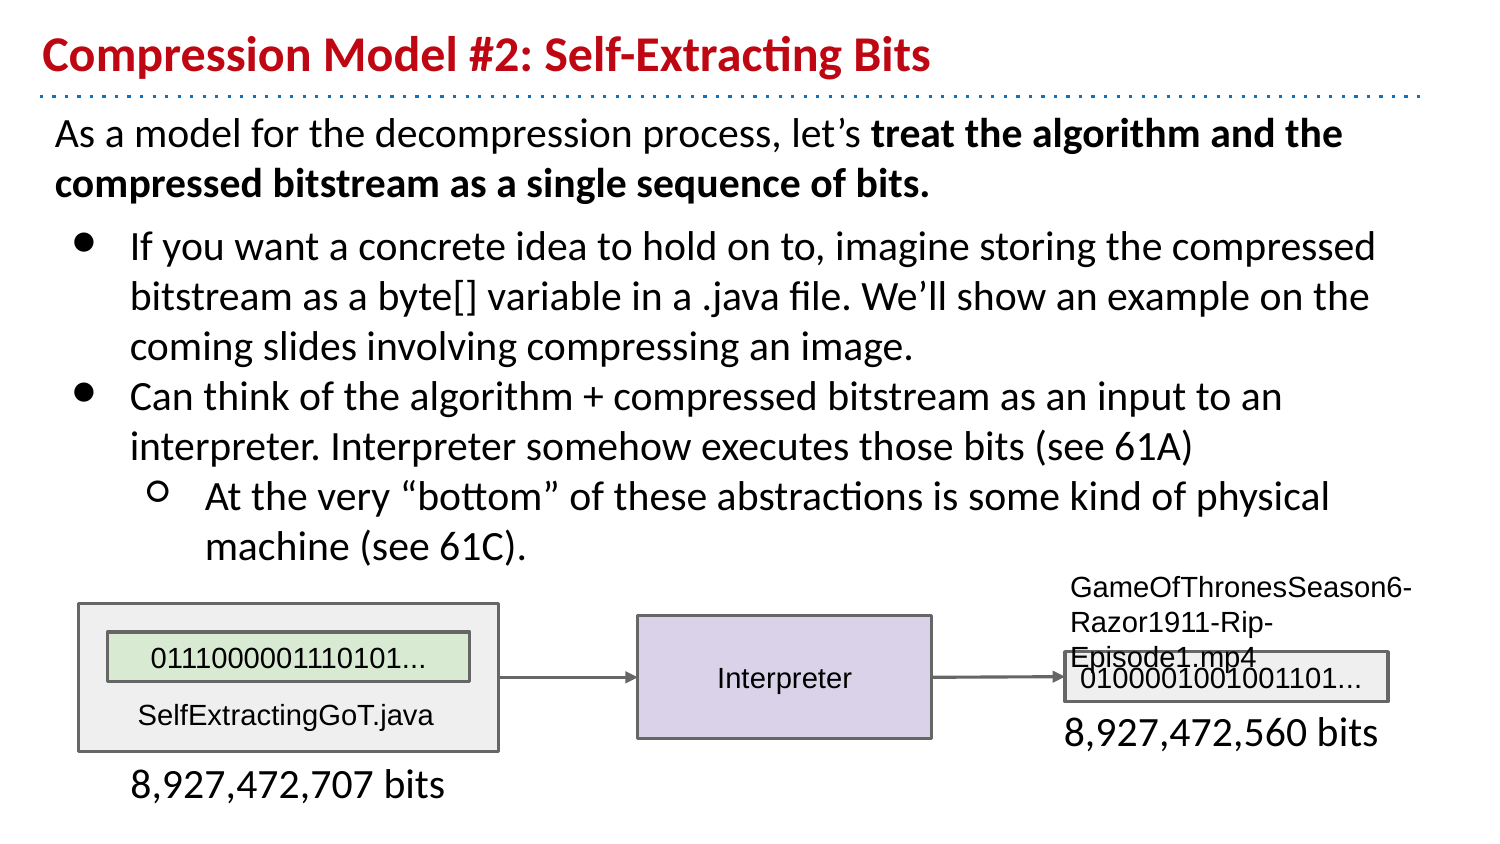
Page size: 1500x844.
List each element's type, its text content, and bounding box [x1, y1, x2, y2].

list As a model for the decompression process, let’s treat the algorithm and the compressed bitstream as a single sequence of bits. If you want a concrete idea to hold on to, imagine storing the compressed bitstream as a byte[] variable in a .java file. We’ll show an example on the coming slides involving compressing an image. Can think of the algorithm + compressed bitstream as an input to an interpreter. Interpreter somehow executes those bits (see 61A) At the very “bottom” of these abstractions is some kind of physical machine (see 61C). [39, 91, 1486, 591]
text_box GameOfThronesSeason6-Razor1911-Rip-Episode1.mp4 [1054, 553, 1460, 604]
text_box 8,927,472,560 bits [1048, 694, 1409, 764]
title Compression Model #2: Self-Extracting Bits [27, 15, 1378, 97]
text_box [78, 603, 528, 752]
text_box 0100001001001101... [1064, 651, 1389, 702]
text_box 8,927,472,707 bits [115, 760, 476, 826]
text_box Interpreter [637, 615, 932, 739]
